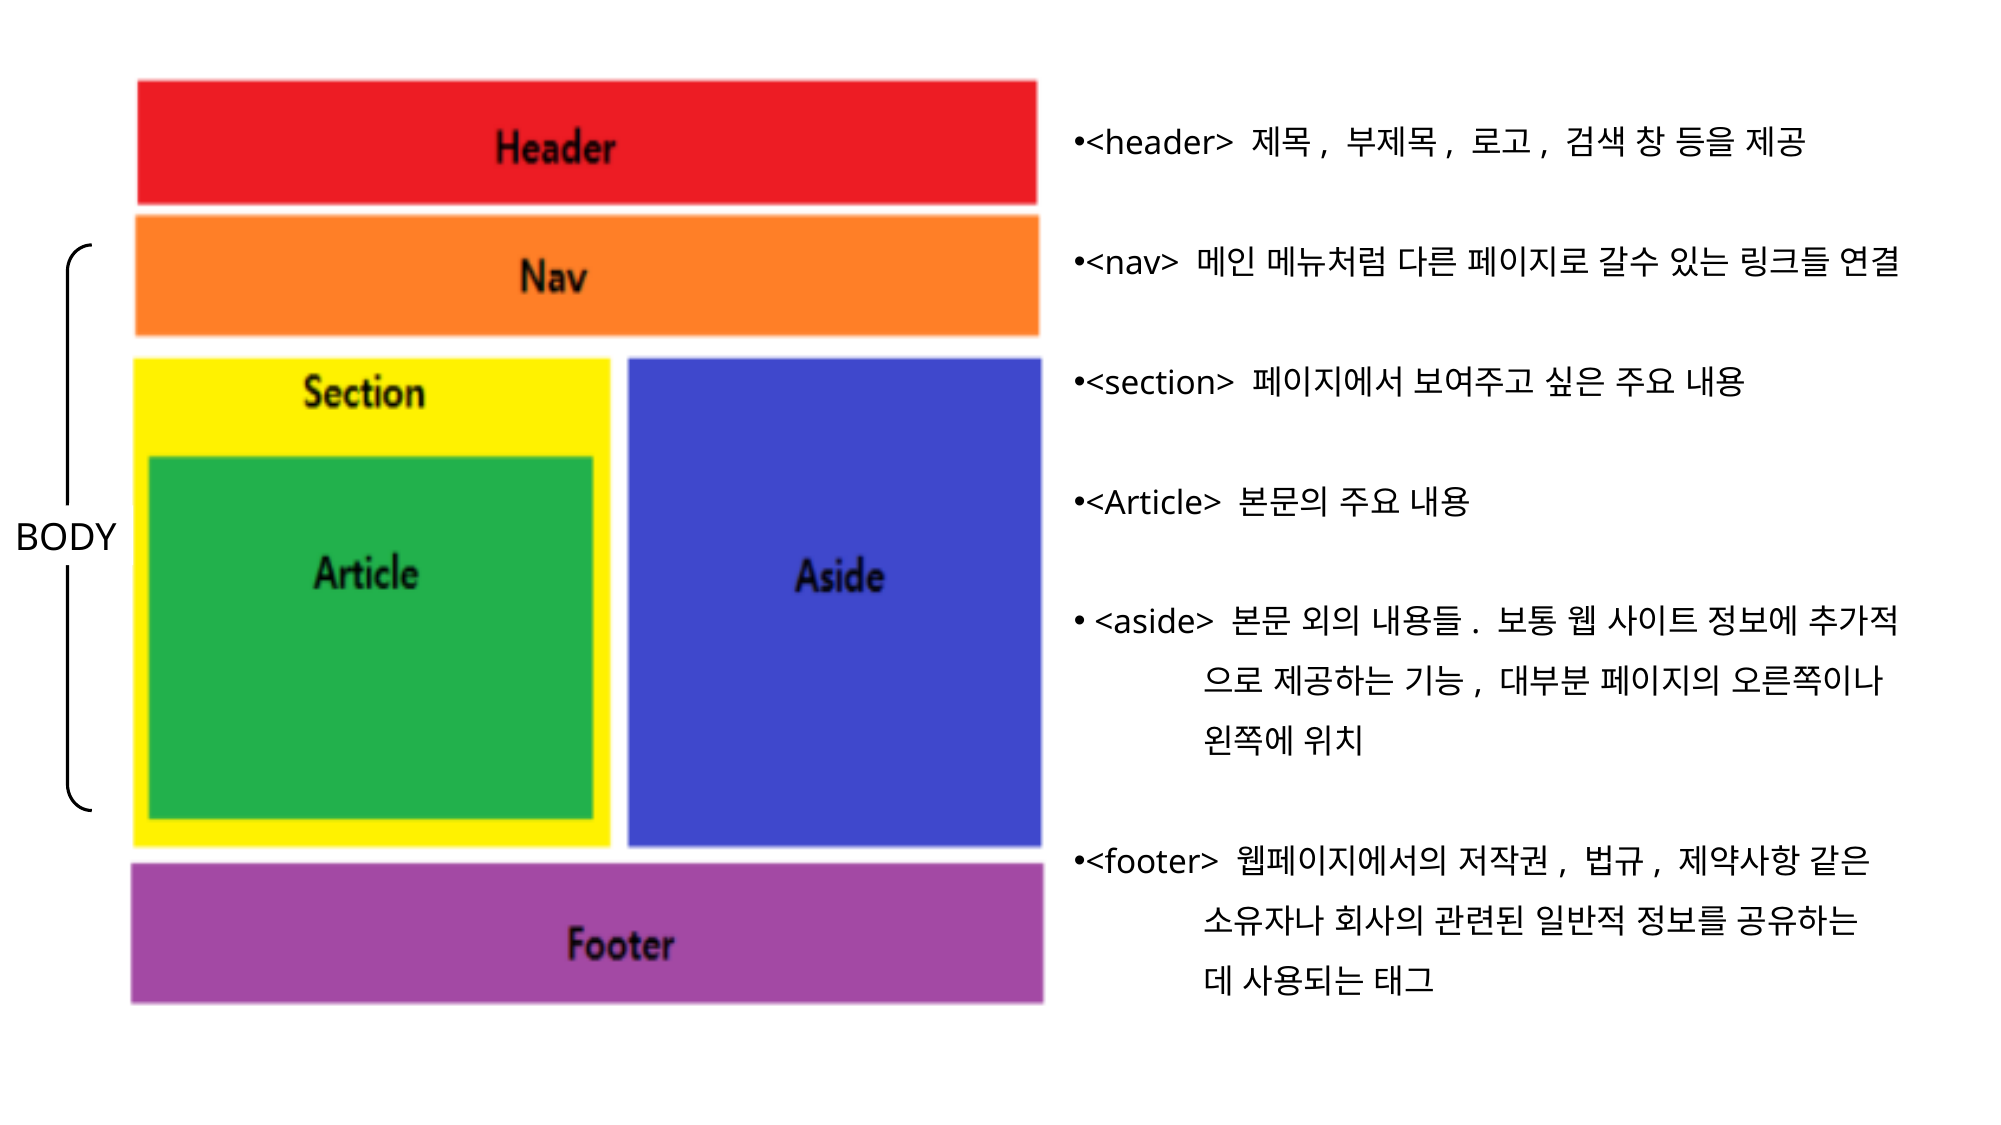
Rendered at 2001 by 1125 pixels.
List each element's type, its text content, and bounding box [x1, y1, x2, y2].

text_box [66, 566, 91, 812]
text_box <header> 제목, 부제목, 로고, 검색 창 등을 제공 <nav> 메인 메뉴처럼 다른 페이지로 갈수 있는 링크들 연결 <section> 페이지에서 보여주고 싶은 주요 내용 <Article> 본문의 주요 내용 <aside> 본문 외의 내용들. 보통 웹 사이트 정보에 추가적 으로 제공하는 기능, 대부분 페이지의 오른쪽이나 왼쪽에 위치 <footer> 웹페이지에서의 저작권, 법규, 제약사항 같은 소유자나 회사의 관련된 일반적 정보를 공유하는 데 사용되는 태그 [1091, 94, 2000, 1008]
text_box BODY [0, 505, 91, 566]
text_box [66, 244, 91, 505]
picture [91, 53, 1091, 1059]
